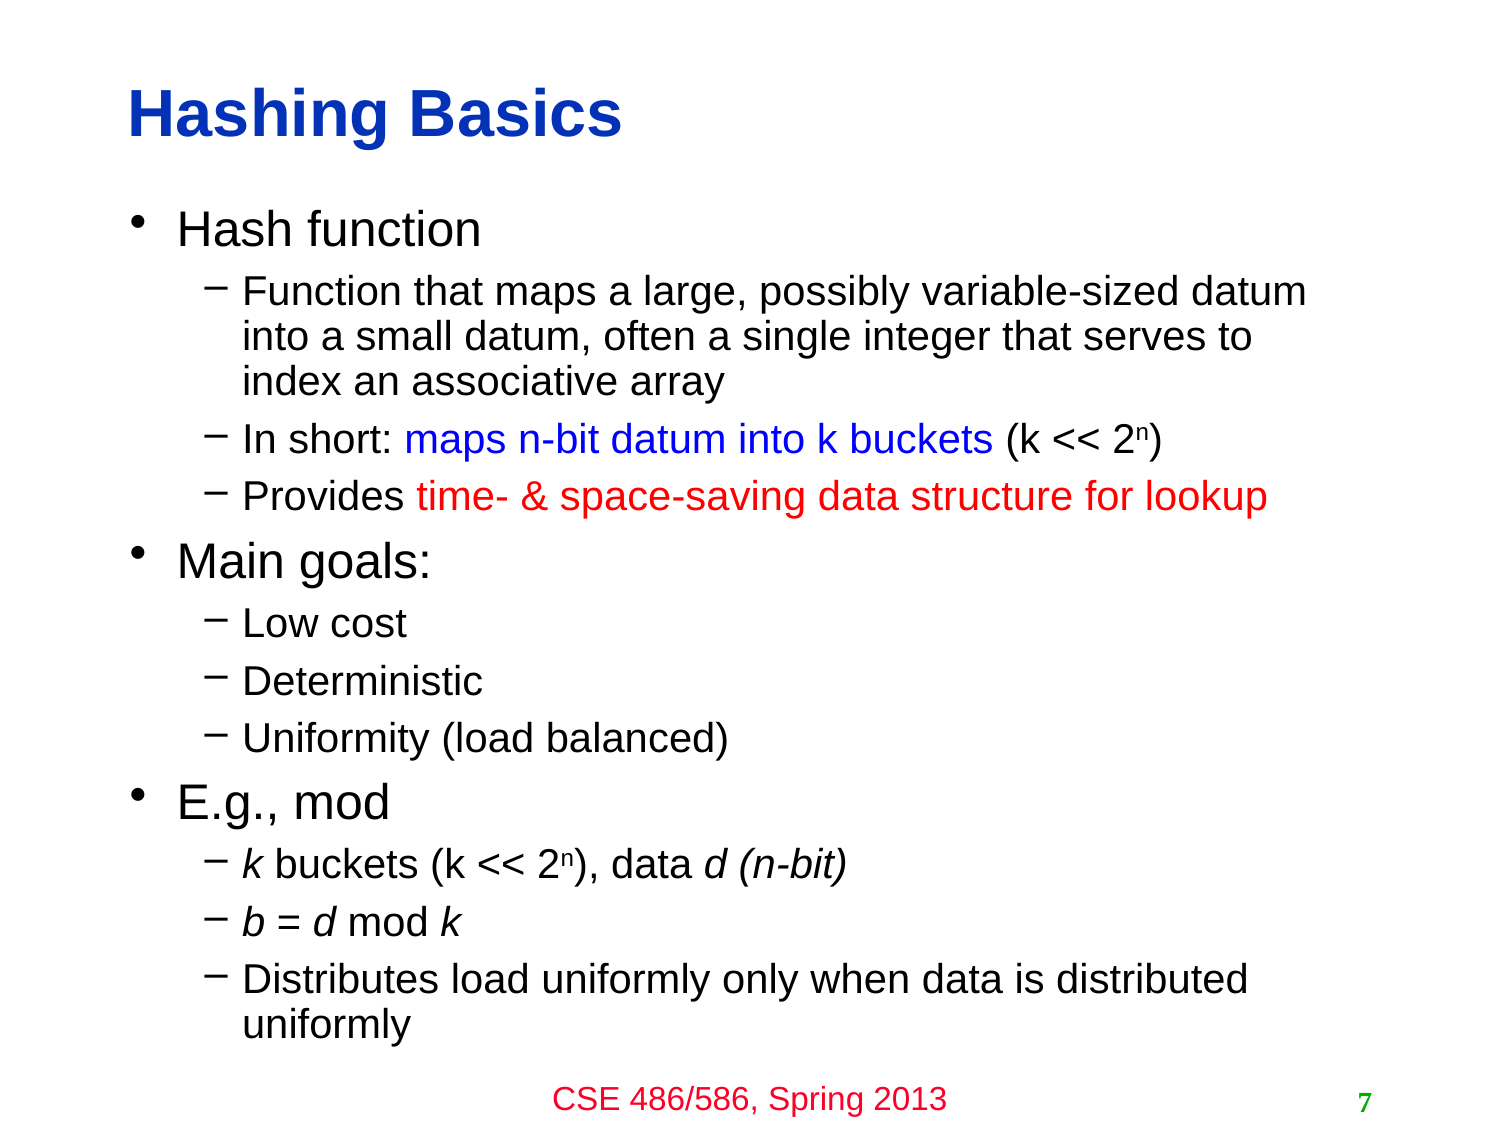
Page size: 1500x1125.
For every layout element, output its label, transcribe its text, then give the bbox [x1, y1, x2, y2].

list Hash function Function that maps a large, possibly variable-sized datum into a small datum, often a single integer that serves to index an associative array In short: maps n-bit datum into k buckets (k << 2n) Provides time- & space-saving data structure for lookup Main goals: Low cost Deterministic Uniformity (load balanced) E.g., mod k buckets (k << 2n), data d (n-bit) b = d mod k Distributes load uniformly only when data is distributed uniformly [114, 195, 1376, 1005]
slide_number 7 [1074, 1076, 1388, 1125]
title Hashing Basics [112, 53, 1310, 176]
